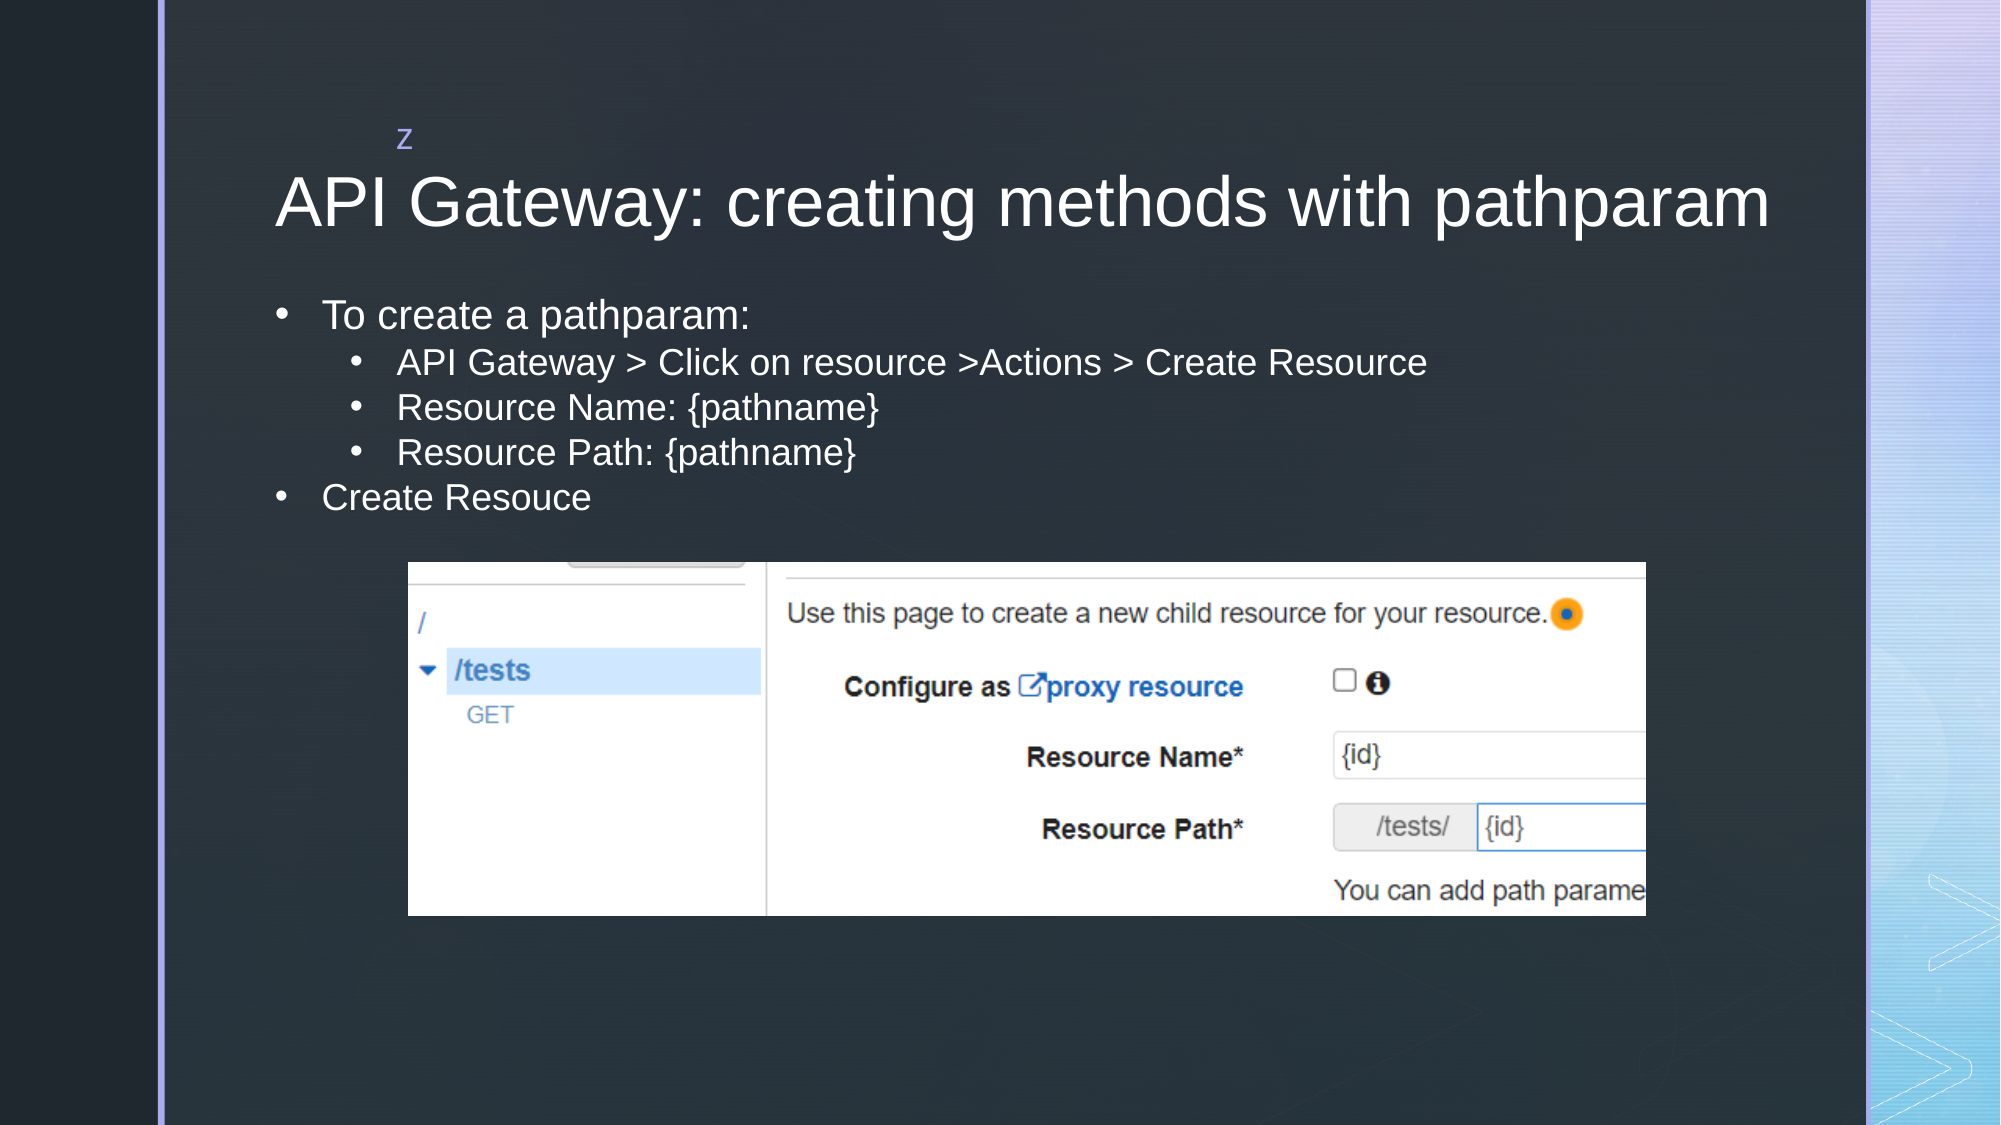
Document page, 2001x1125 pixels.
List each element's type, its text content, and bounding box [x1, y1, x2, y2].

text_box To create a pathparam: API Gateway > Click on resource >Actions > Create Resource Resource Name: {pathname} Resource Path: {pathname} Create Resouce [260, 280, 1794, 661]
picture [407, 562, 1646, 916]
title API Gateway: creating methods with pathparam [260, 157, 1794, 280]
picture [1871, 0, 2001, 1125]
